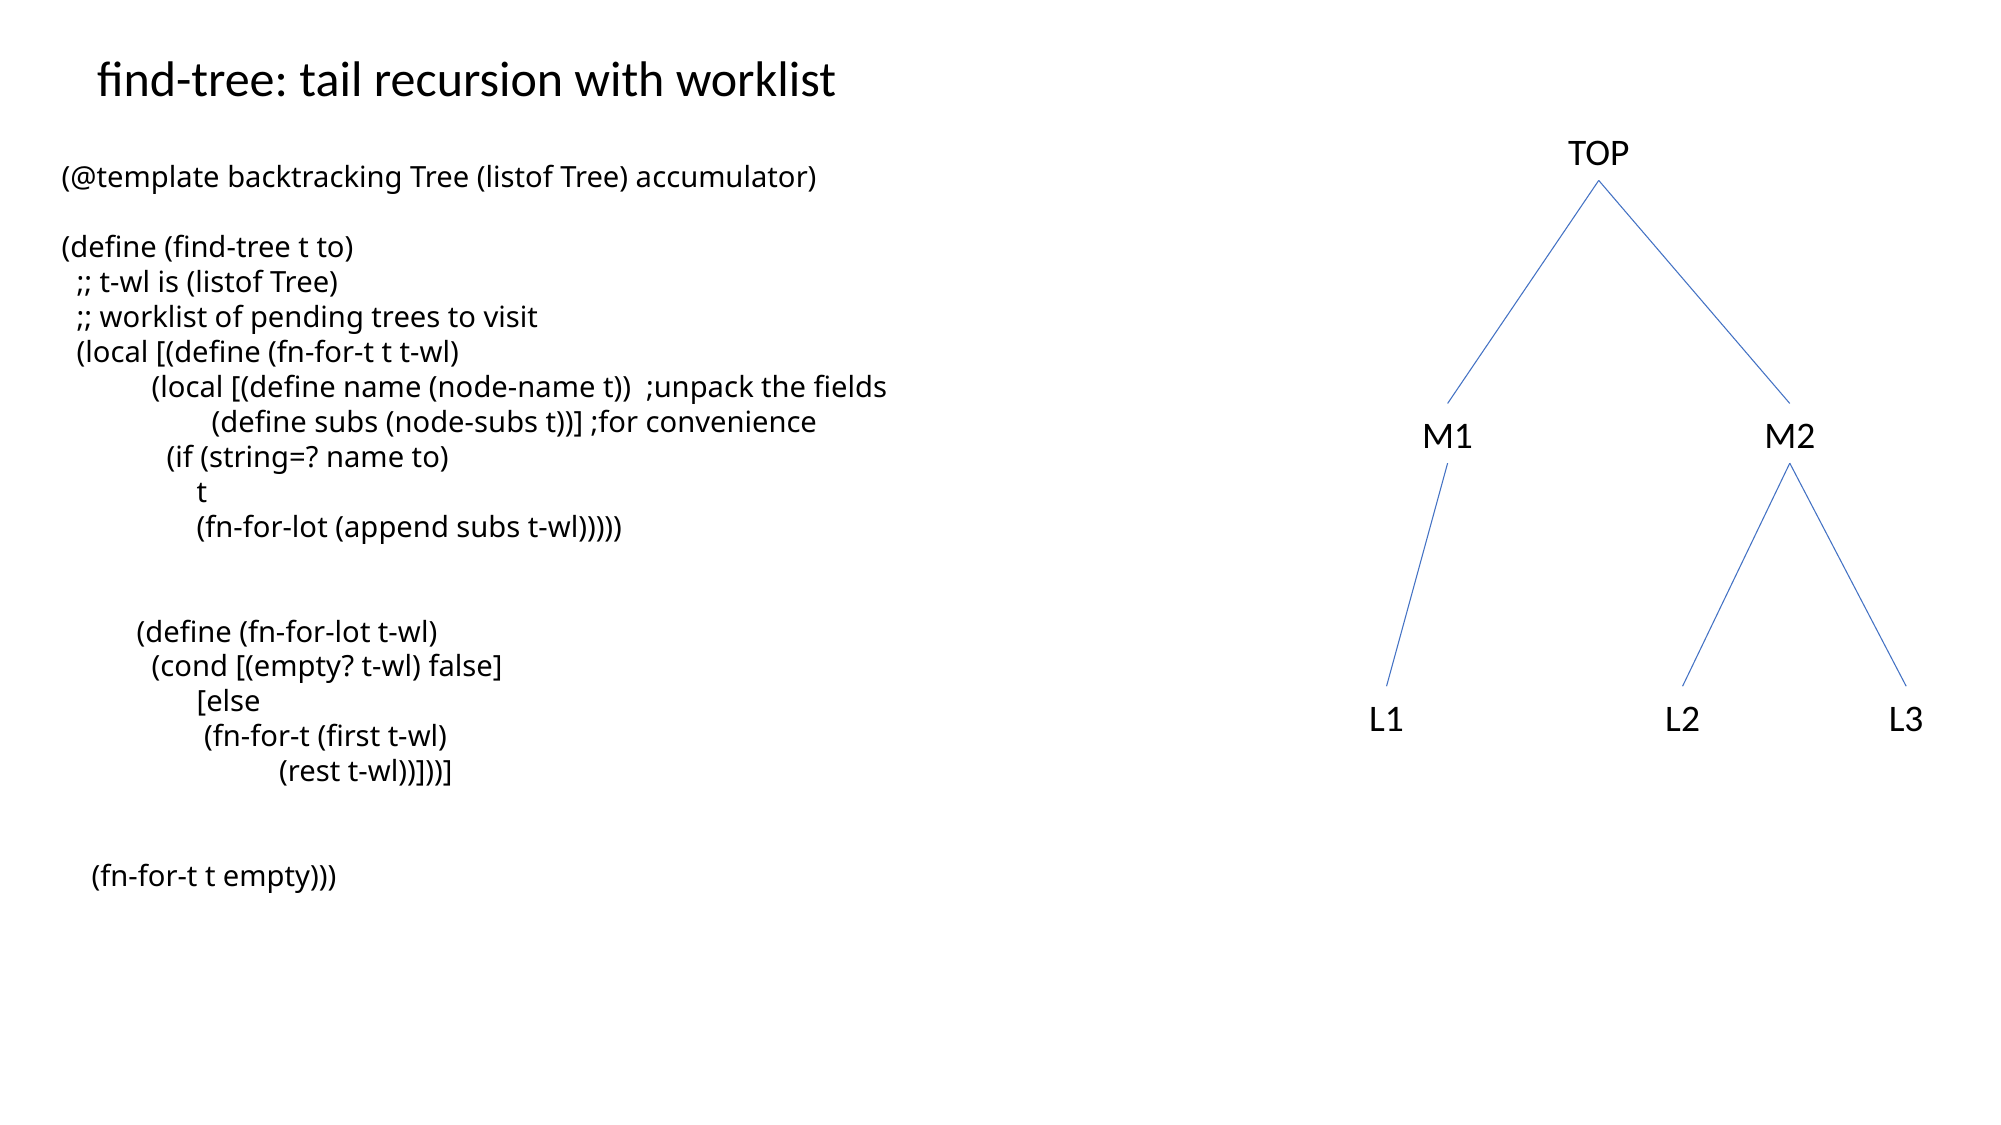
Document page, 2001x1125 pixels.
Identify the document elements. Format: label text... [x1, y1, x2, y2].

text_box find-tree: tail recursion with worklist [82, 39, 852, 115]
text_box (@template backtracking Tree (listof Tree) accumulator) (define (find-tree t to) ;; t-wl is (listof Tree) ;; worklist of pending trees to visit (local [(define (fn-for-t t t-wl) (local [(define name (node-name t)) ;unpack the fields (define subs (node-subs t))] ;for convenience (if (string=? name to) t (fn-for-lot (append subs t-wl))))) (define (fn-for-lot t-wl) (cond [(empty? t-wl) false] [else (fn-for-t (first t-wl) (rest t-wl))]))] (fn-for-t t empty))) [46, 150, 1500, 900]
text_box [1344, 120, 1949, 747]
